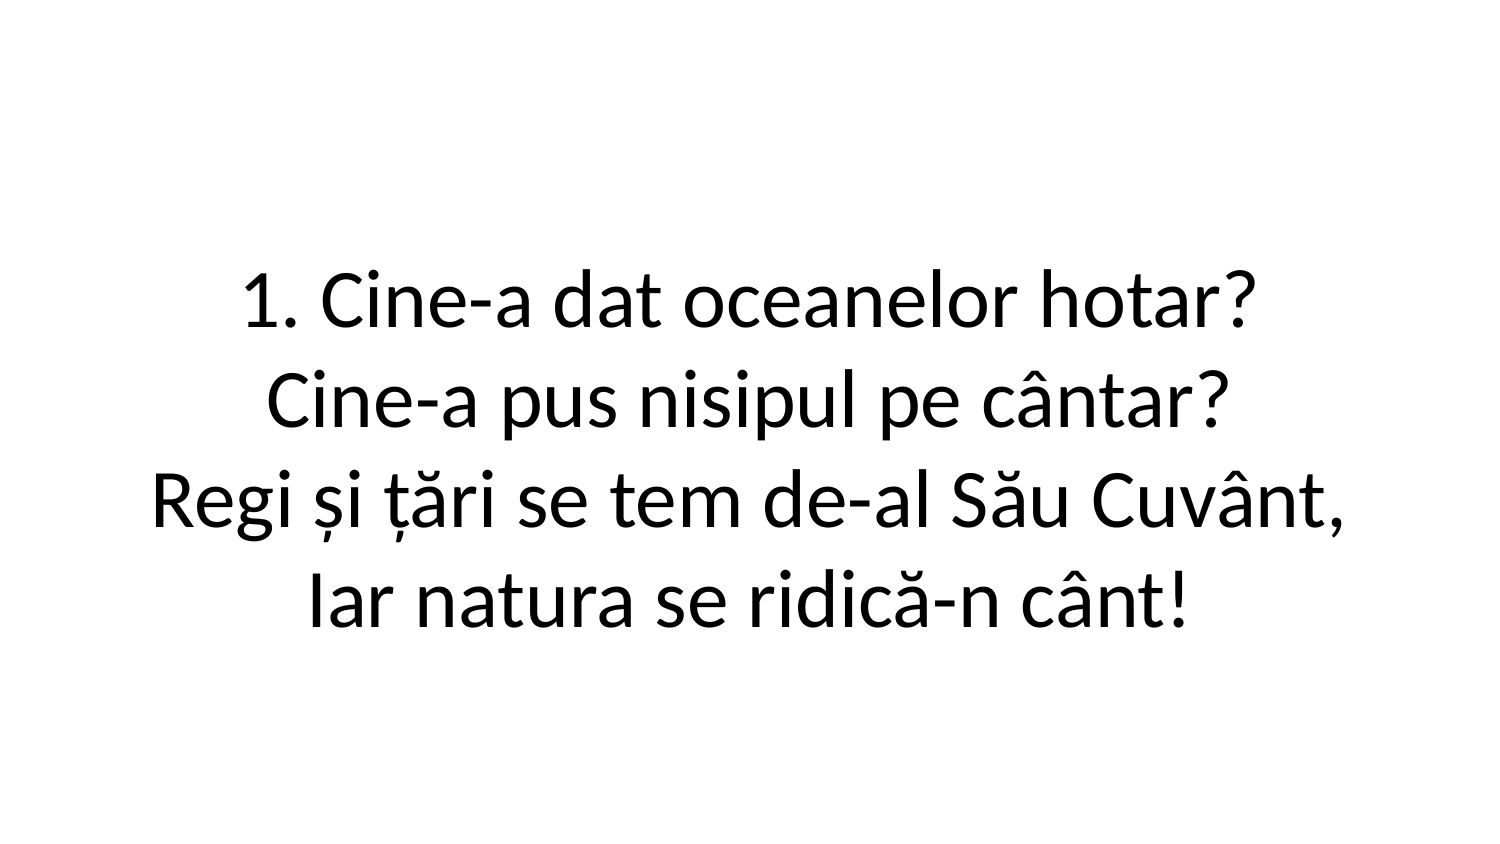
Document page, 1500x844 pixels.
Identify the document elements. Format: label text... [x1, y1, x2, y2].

text_box 1. Cine-a dat oceanelor hotar? Cine-a pus nisipul pe cântar? Regi și țări se tem de-al Său Cuvânt, Iar natura se ridică-n cânt! [136, 192, 1364, 652]
